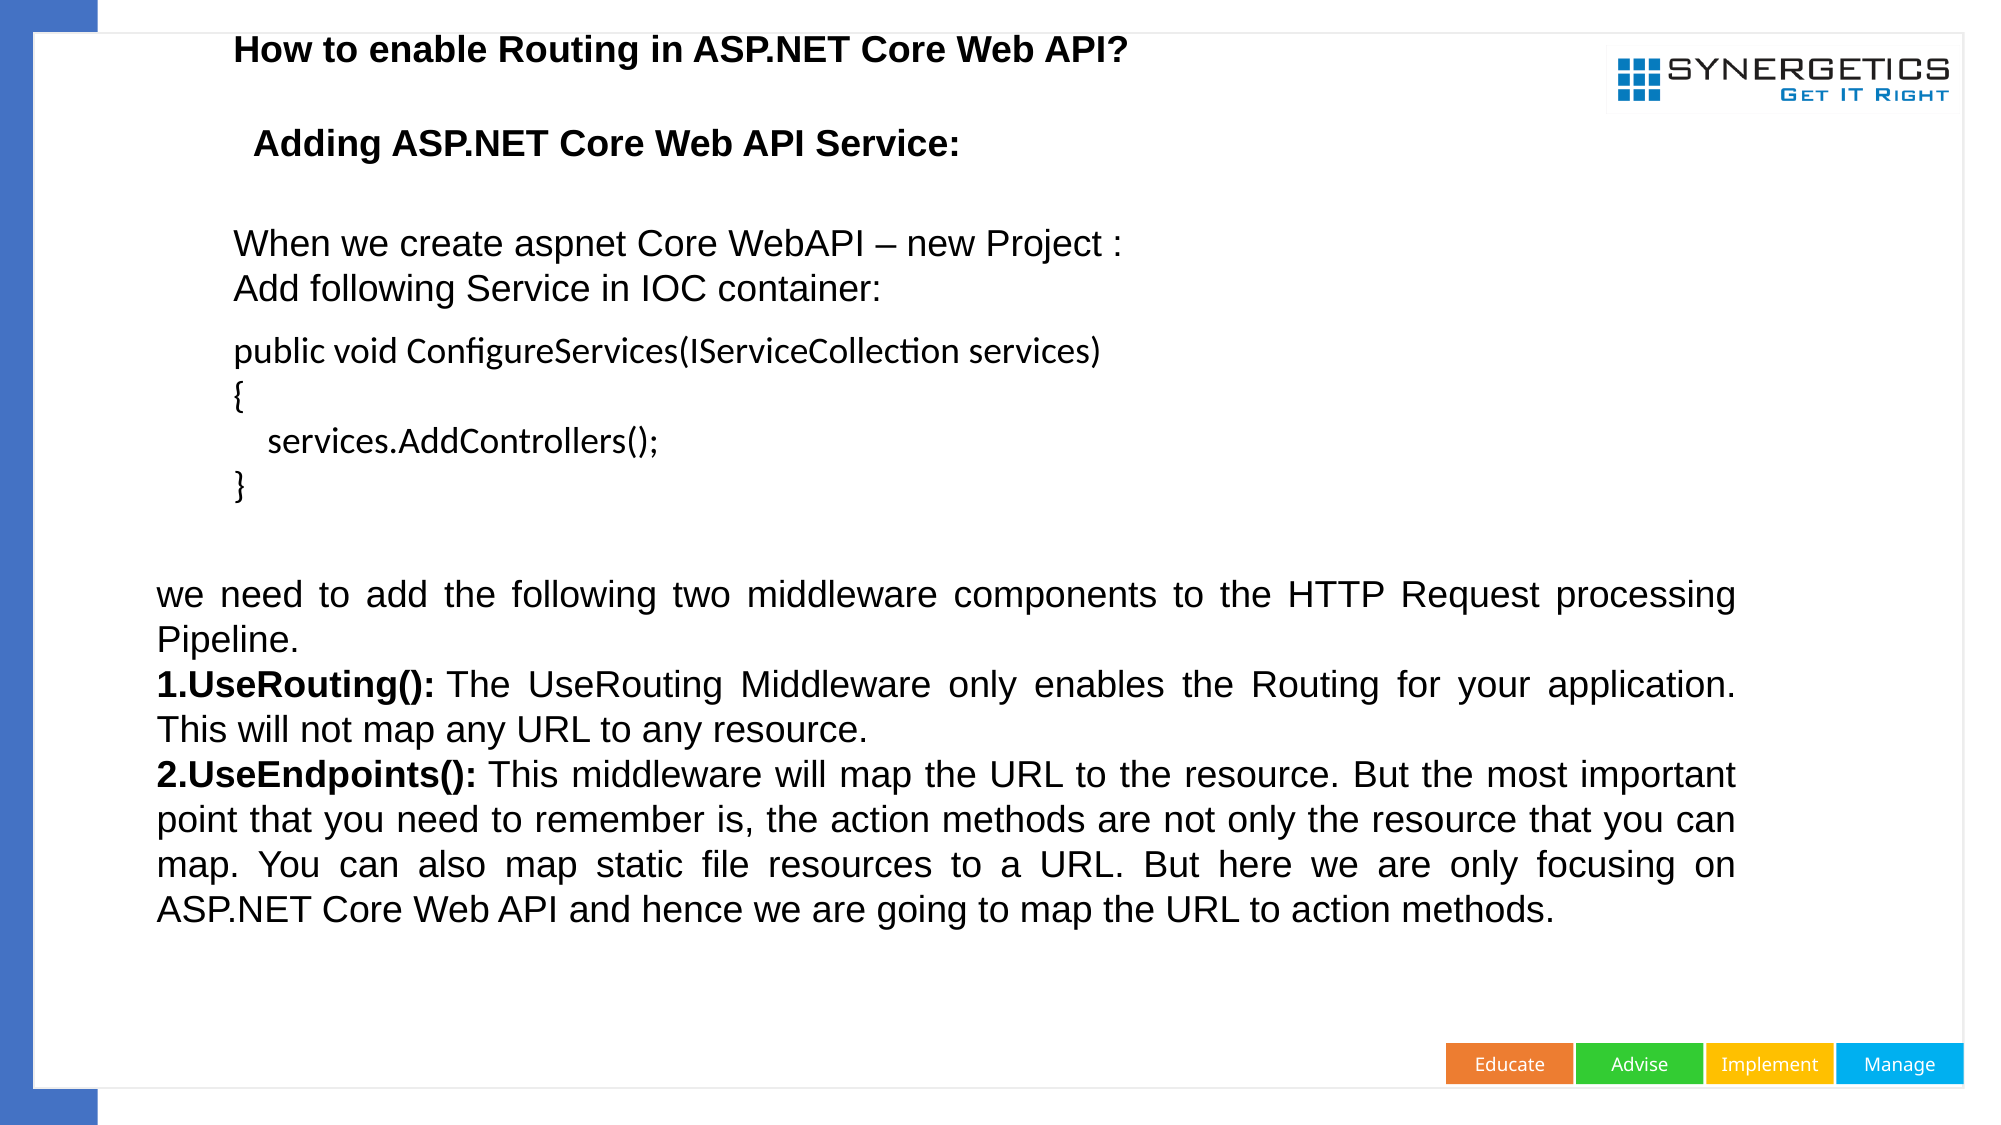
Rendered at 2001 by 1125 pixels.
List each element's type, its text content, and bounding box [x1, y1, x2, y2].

text_box Adding ASP.NET Core Web API Service: [238, 111, 1238, 171]
picture [1606, 45, 1960, 114]
text_box When we create aspnet Core WebAPI – new Project : Add following Service in IOC container: [218, 211, 1219, 318]
text_box public void ConfigureServices(IServiceCollection services) { services.AddControllers(); } [218, 318, 1219, 514]
text_box How to enable Routing in ASP.NET Core Web API? [218, 17, 1219, 78]
text_box we need to add the following two middleware components to the HTTP Request processing Pipeline. UseRouting(): The UseRouting Middleware only enables the Routing for your application. This will not map any URL to any resource. UseEndpoints(): This middleware will map the URL to the resource. But the most important point that you need to remember is, the action methods are not only the resource that you can map. You can also map static file resources to a URL. But here we are only focusing on ASP.NET Core Web API and hence we are going to map the URL to action methods. [141, 562, 1752, 938]
